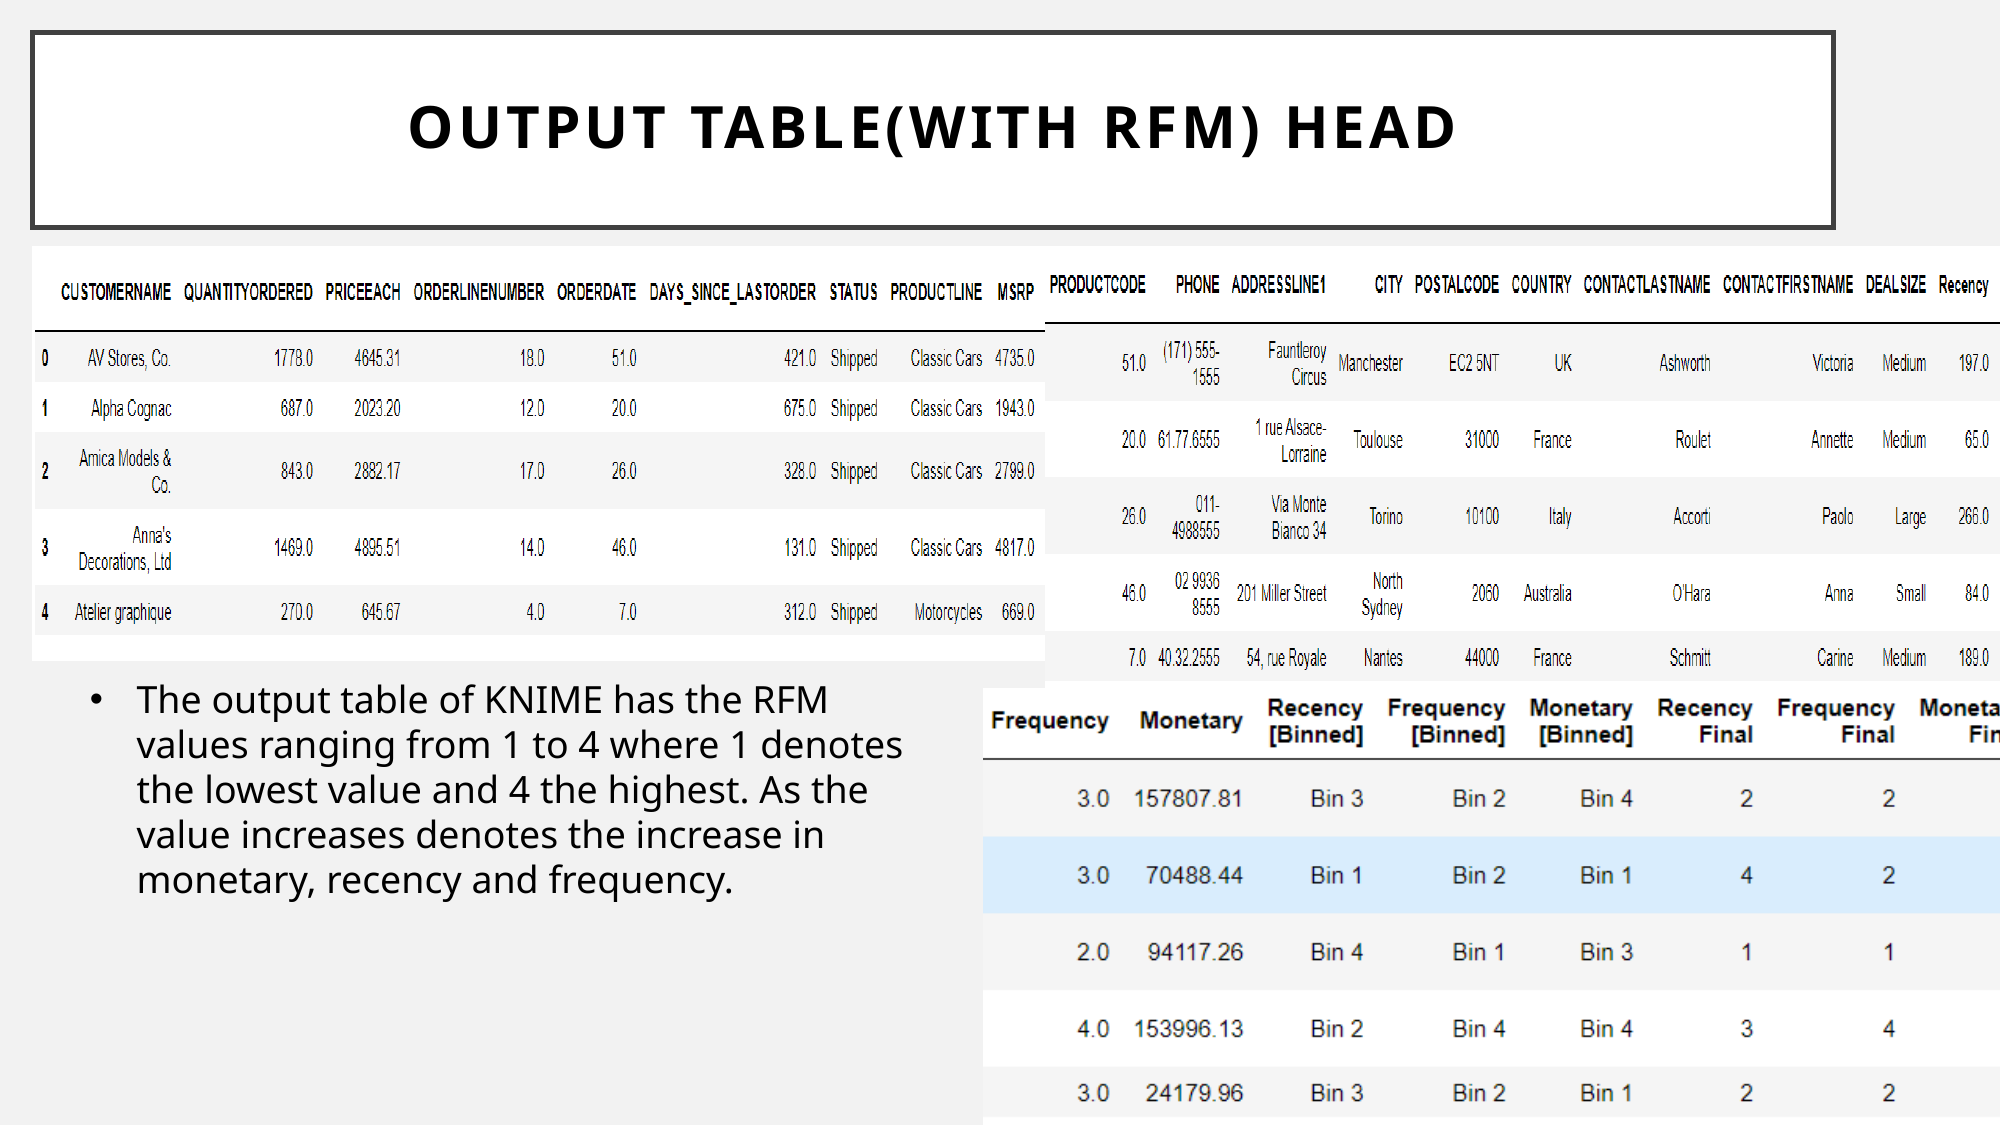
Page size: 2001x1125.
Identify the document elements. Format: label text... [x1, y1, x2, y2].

title Output table(with rfm) head [30, 30, 1836, 230]
text_box The output table of KNIME has the RFM values ranging from 1 to 4 where 1 denotes the lowest value and 4 the highest. As the value increases denotes the increase in monetary, recency and frequency. [74, 668, 955, 909]
picture [32, 246, 2000, 1125]
